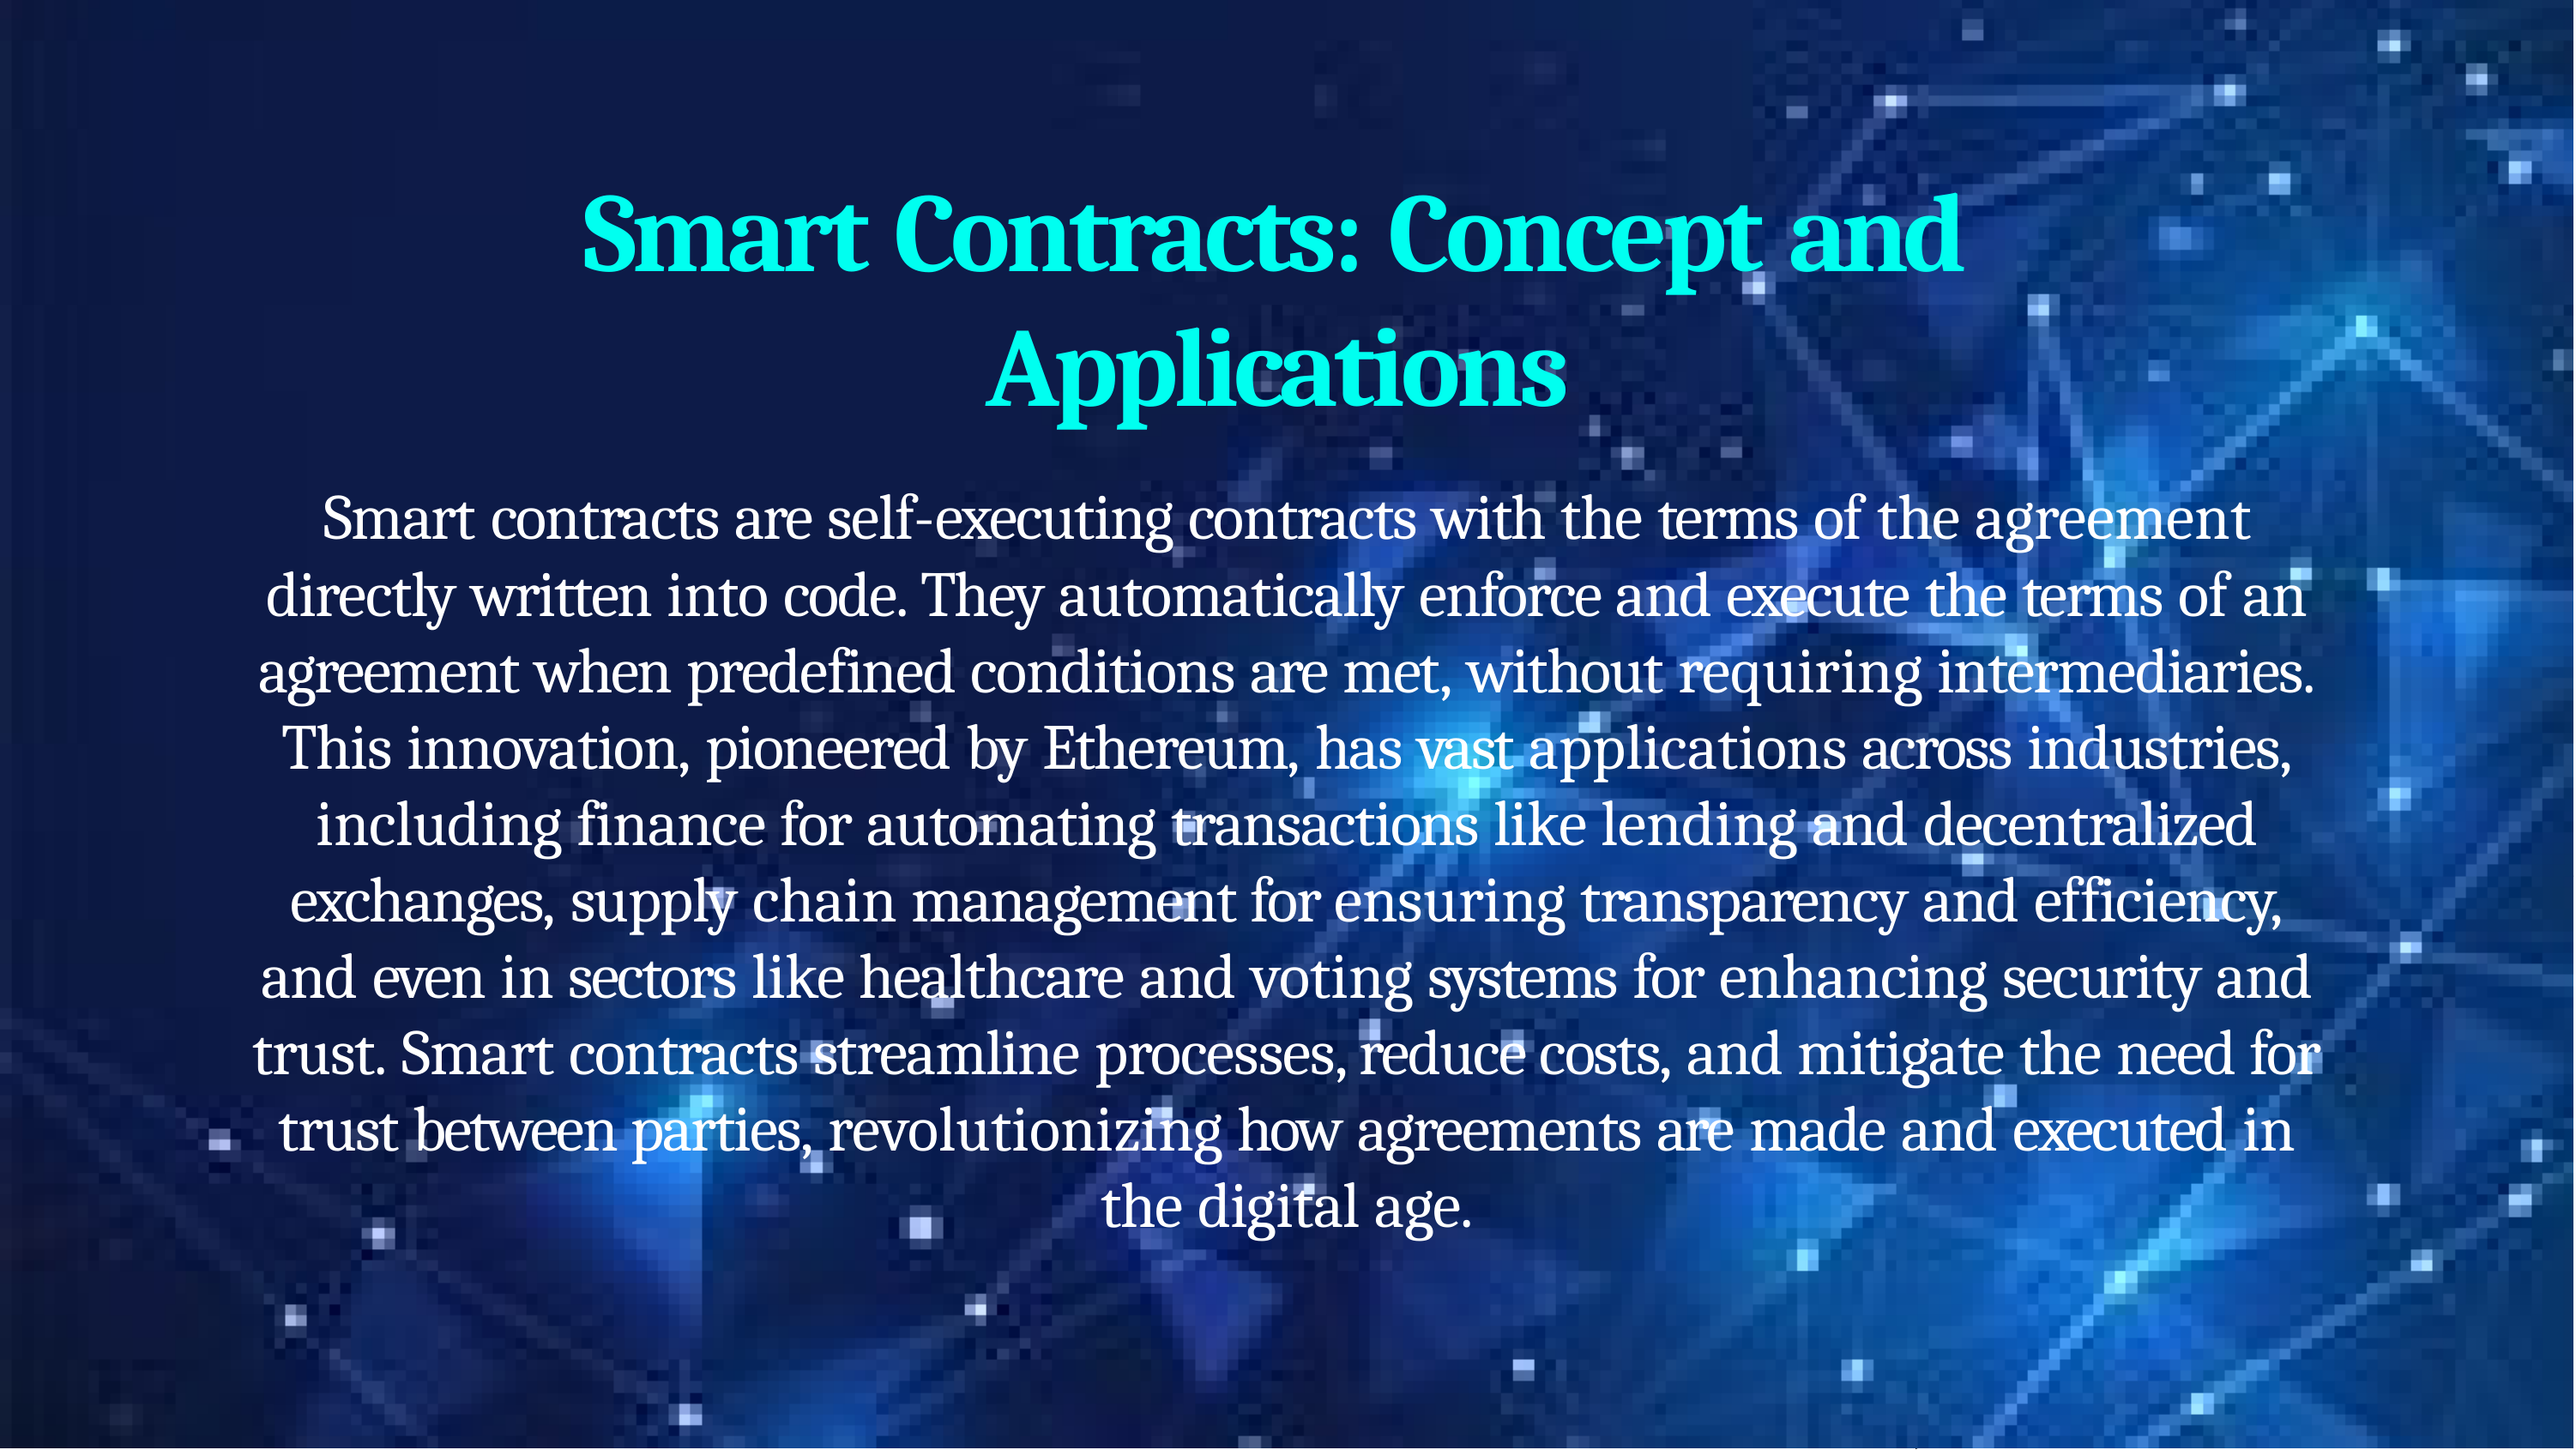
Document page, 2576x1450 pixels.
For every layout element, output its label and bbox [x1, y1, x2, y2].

text_box [0, 0, 2576, 1450]
